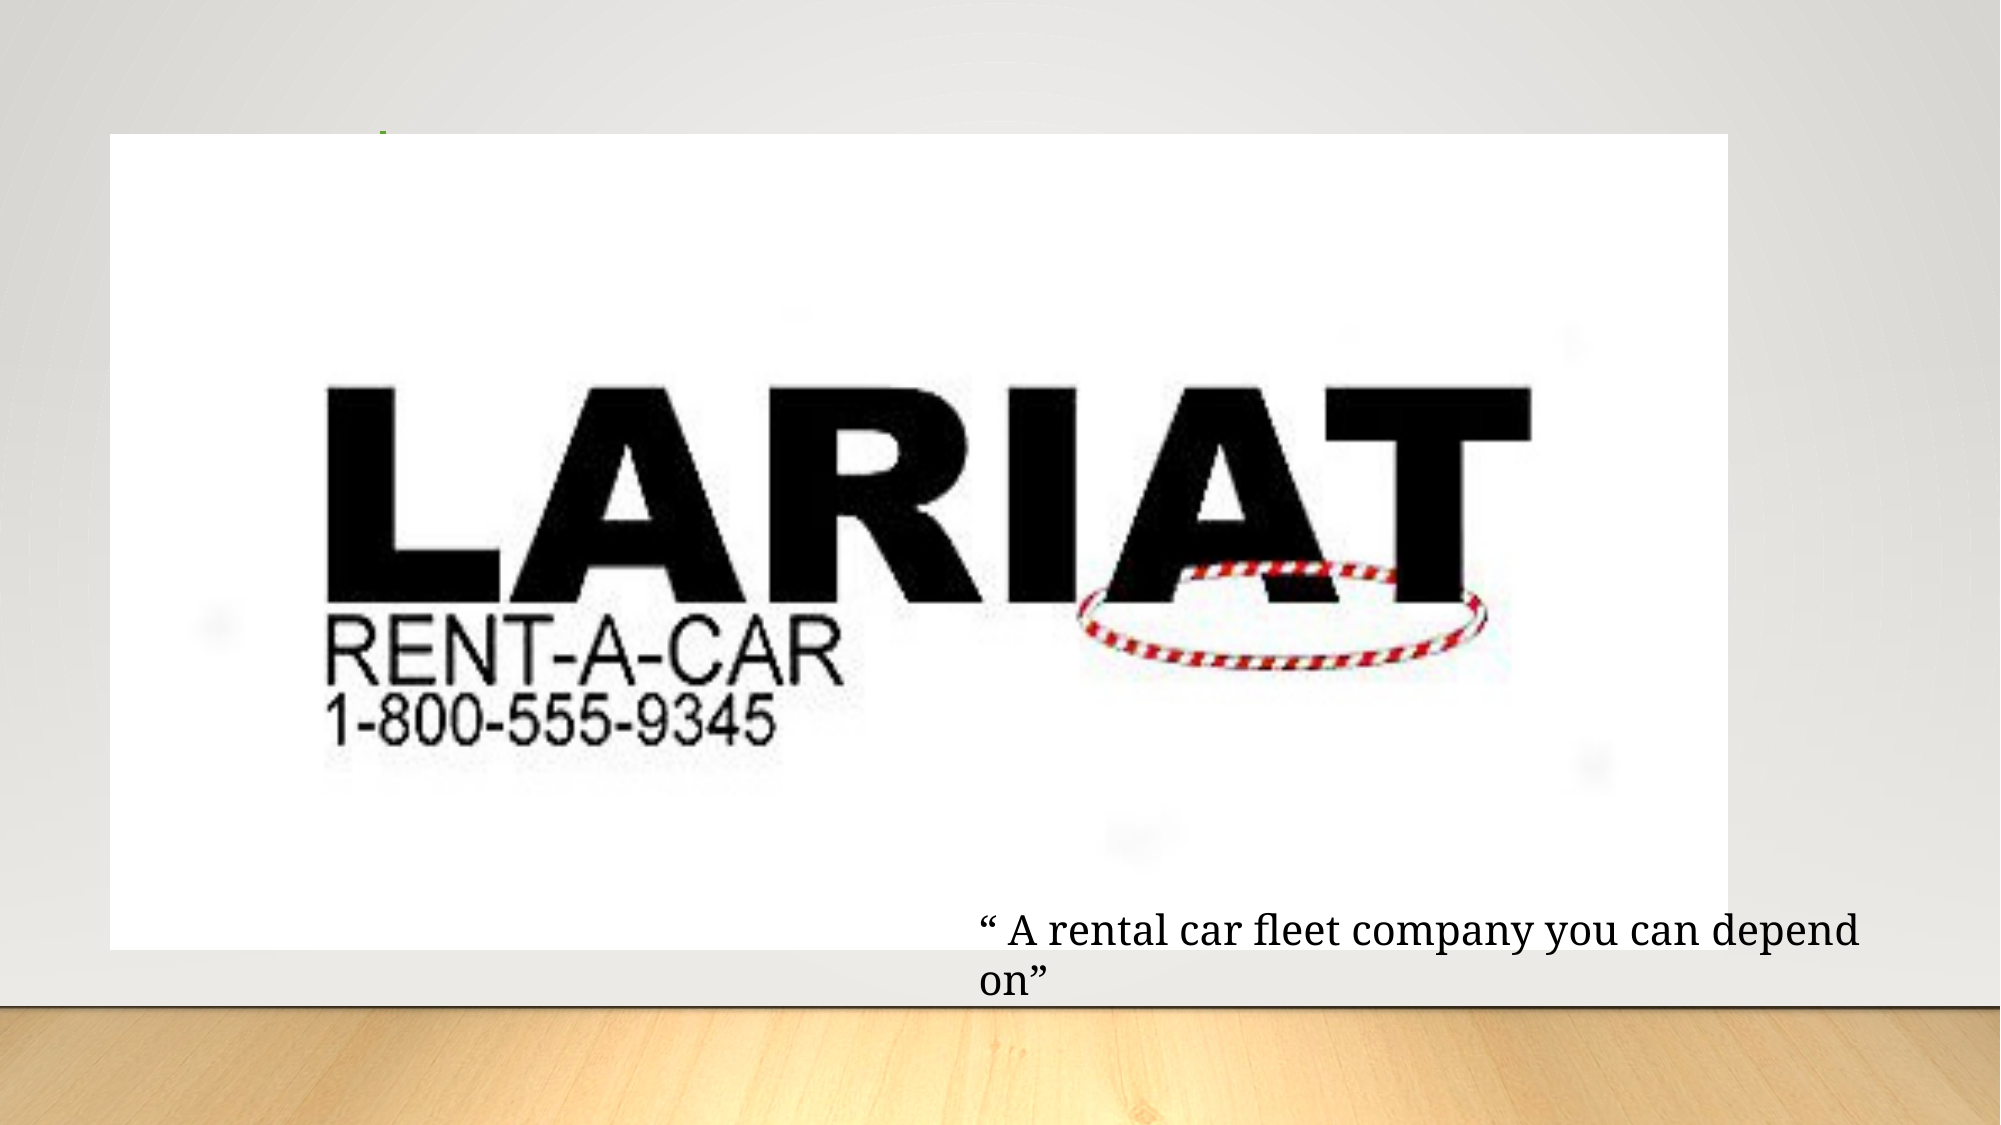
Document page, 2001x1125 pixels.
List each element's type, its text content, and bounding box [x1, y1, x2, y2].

picture [110, 134, 1729, 950]
text_box “ A rental car fleet company you can depend on” [963, 896, 1911, 1011]
picture [0, 1006, 2000, 1125]
